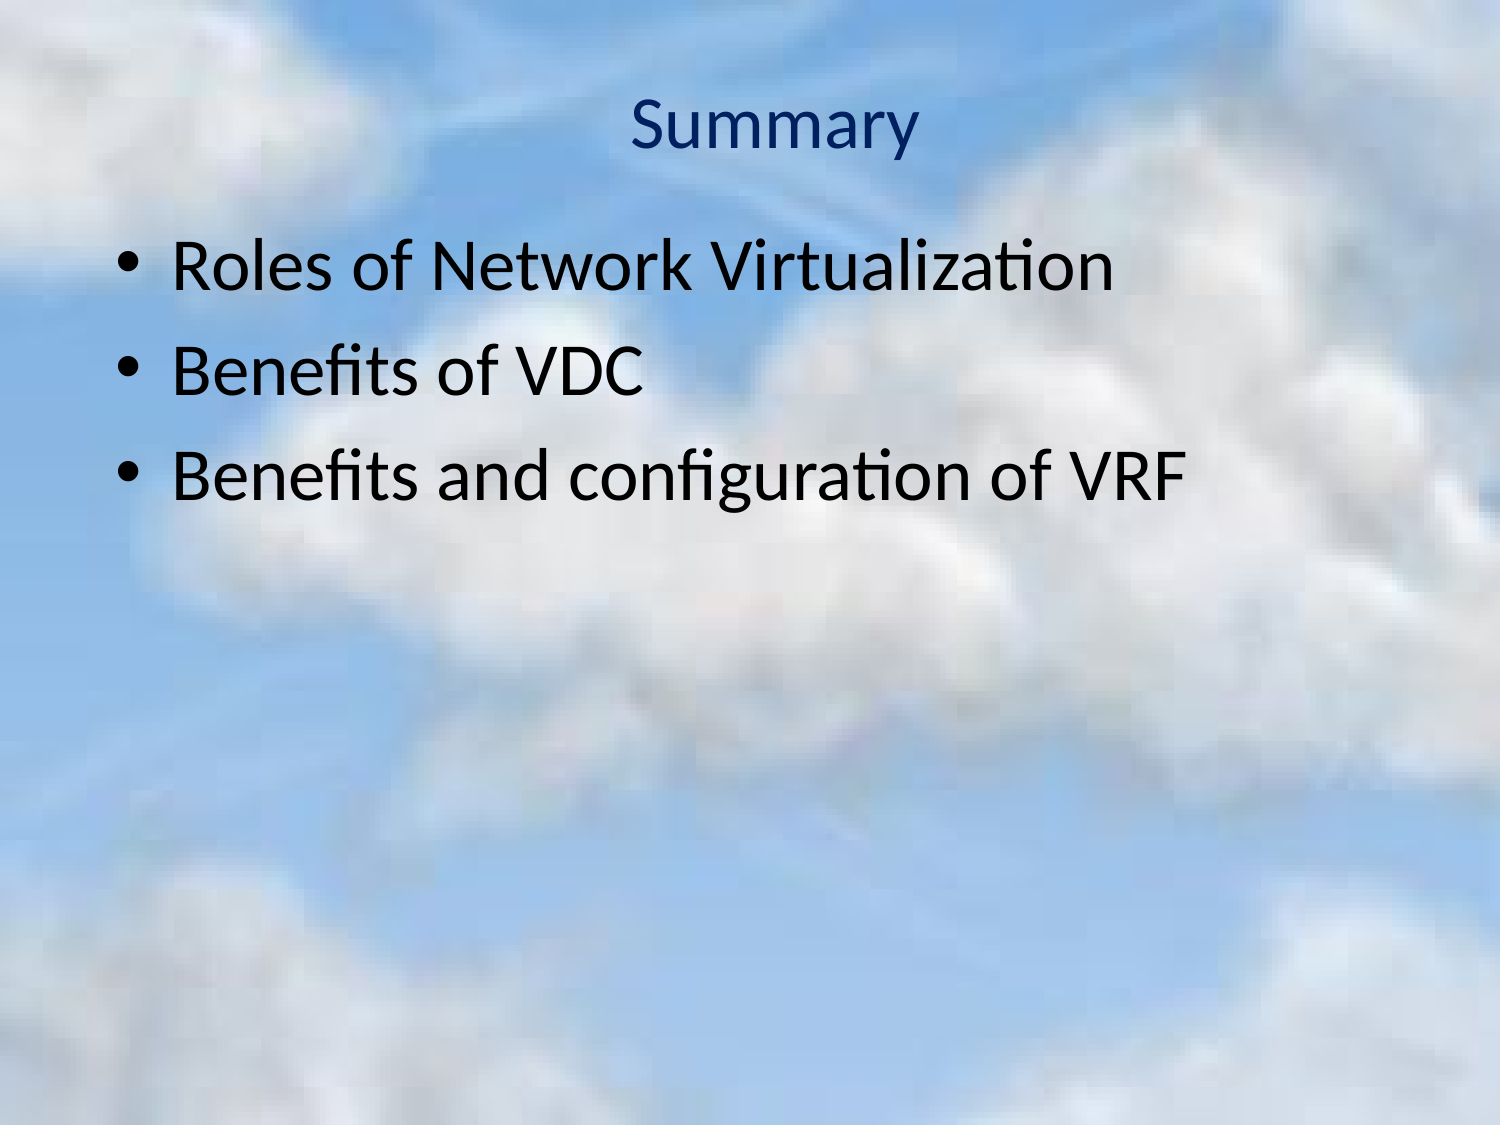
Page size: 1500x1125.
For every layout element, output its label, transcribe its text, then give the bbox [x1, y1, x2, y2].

picture [0, 0, 1500, 1125]
list Roles of Network Virtualization Benefits of VDC Benefits and configuration of VRF [100, 208, 1376, 646]
title Summary [107, 50, 1444, 188]
